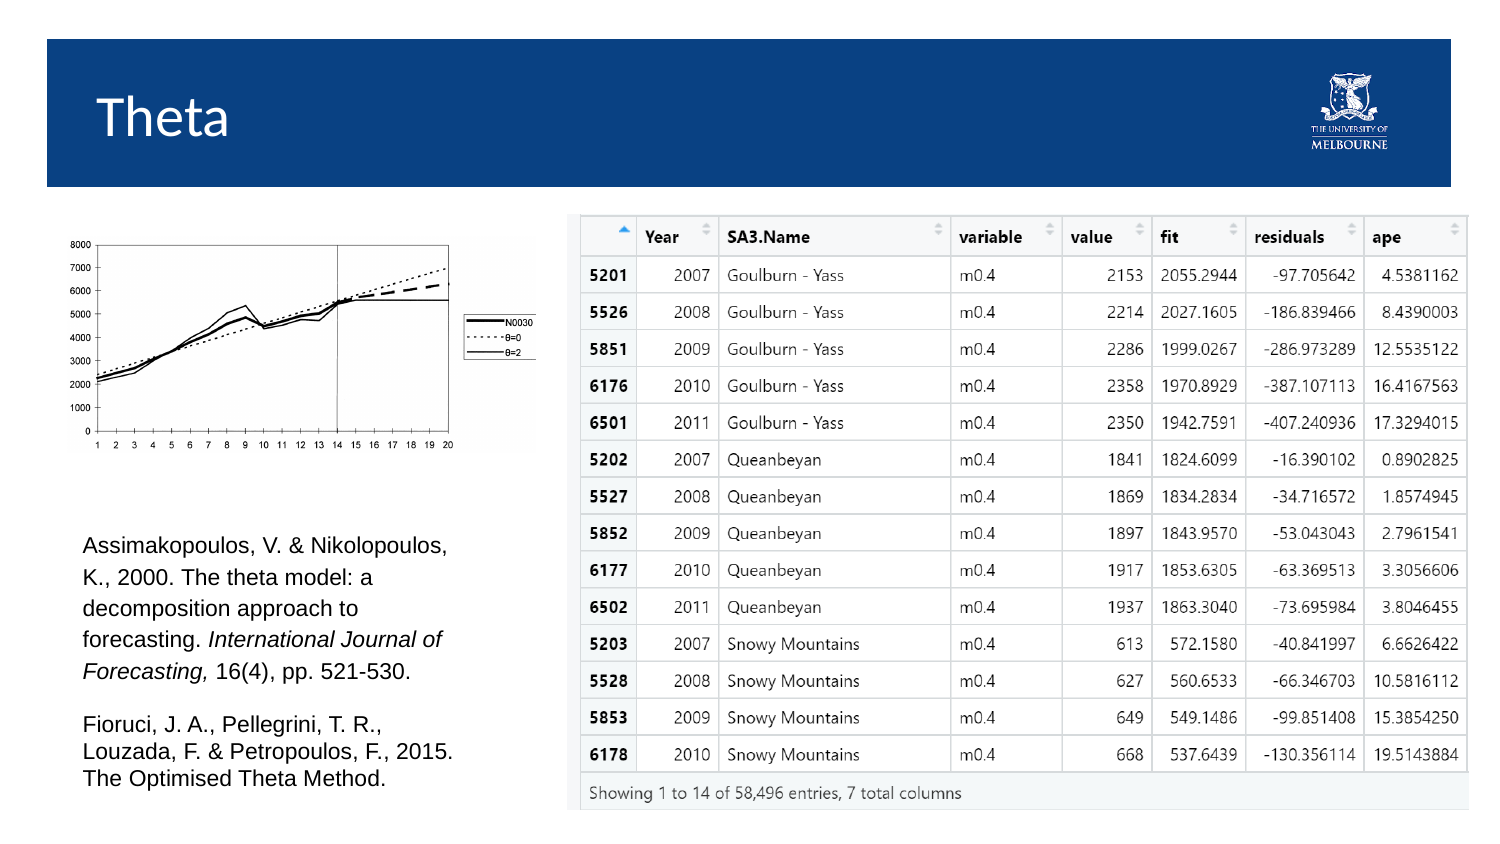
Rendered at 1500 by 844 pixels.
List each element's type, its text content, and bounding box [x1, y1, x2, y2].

title Theta [81, 67, 1145, 159]
picture [567, 214, 1470, 811]
picture [47, 39, 1451, 187]
text_box Assimakopoulos, V. & Nikolopoulos, K., 2000. The theta model: a decomposition approach to forecasting. International Journal of Forecasting, 16(4), pp. 521-530. Fioruci, J. A., Pellegrini, T. R., Louzada, F. & Petropoulos, F., 2015. The Optimised Theta Method. [67, 511, 488, 807]
picture [67, 236, 536, 454]
